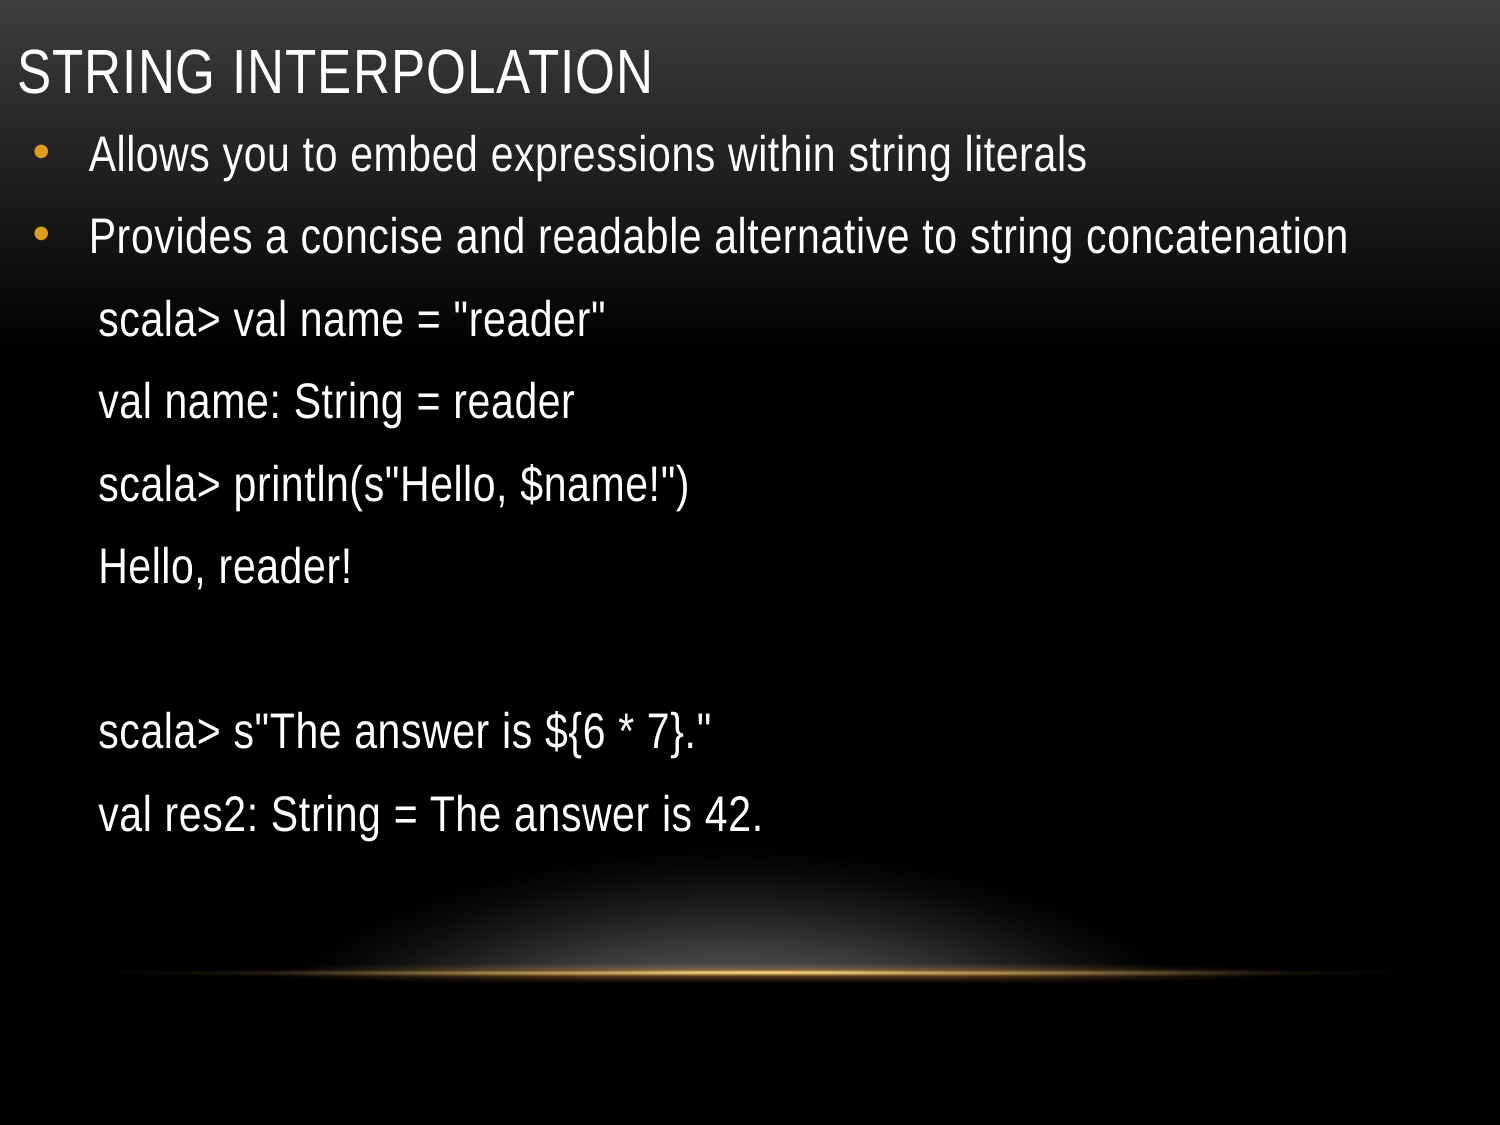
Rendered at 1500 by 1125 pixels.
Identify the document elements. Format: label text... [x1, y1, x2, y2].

title String interpolation [2, 0, 750, 114]
list Allows you to embed expressions within string literals Provides a concise and readable alternative to string concatenation scala> val name = "reader" val name: String = reader scala> println(s"Hello, $name!") Hello, reader! scala> s"The answer is ${6 * 7}." val res2: String = The answer is 42. [17, 113, 1483, 1106]
picture [0, 0, 1500, 1125]
